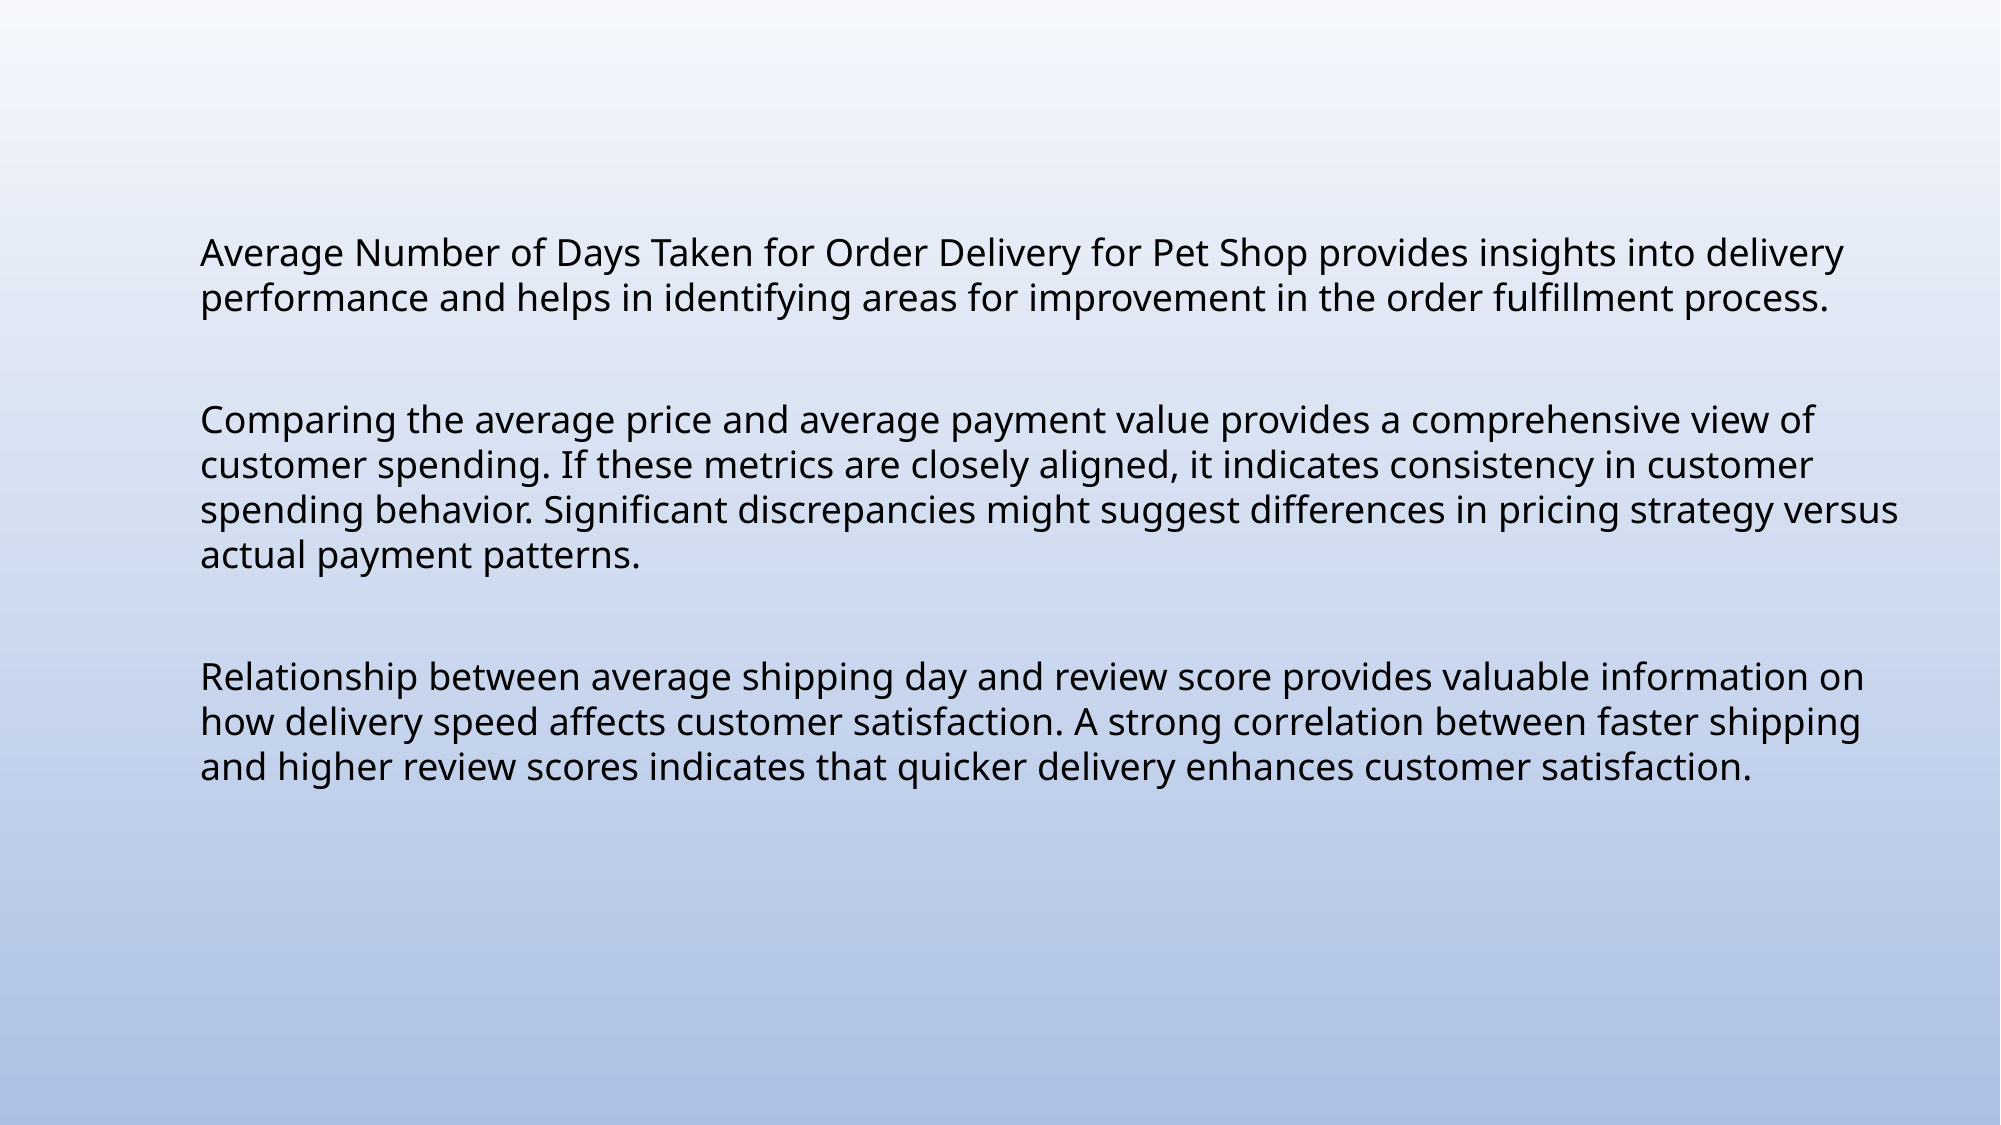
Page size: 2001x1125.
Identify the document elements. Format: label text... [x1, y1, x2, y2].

text_box Average Number of Days Taken for Order Delivery for Pet Shop provides insights into delivery performance and helps in identifying areas for improvement in the order fulfillment process. [185, 221, 1938, 327]
text_box Comparing the average price and average payment value provides a comprehensive view of customer spending. If these metrics are closely aligned, it indicates consistency in customer spending behavior. Significant discrepancies might suggest differences in pricing strategy versus actual payment patterns. [185, 388, 1938, 583]
text_box Relationship between average shipping day and review score provides valuable information on how delivery speed affects customer satisfaction. A strong correlation between faster shipping and higher review scores indicates that quicker delivery enhances customer satisfaction. [185, 645, 1938, 796]
